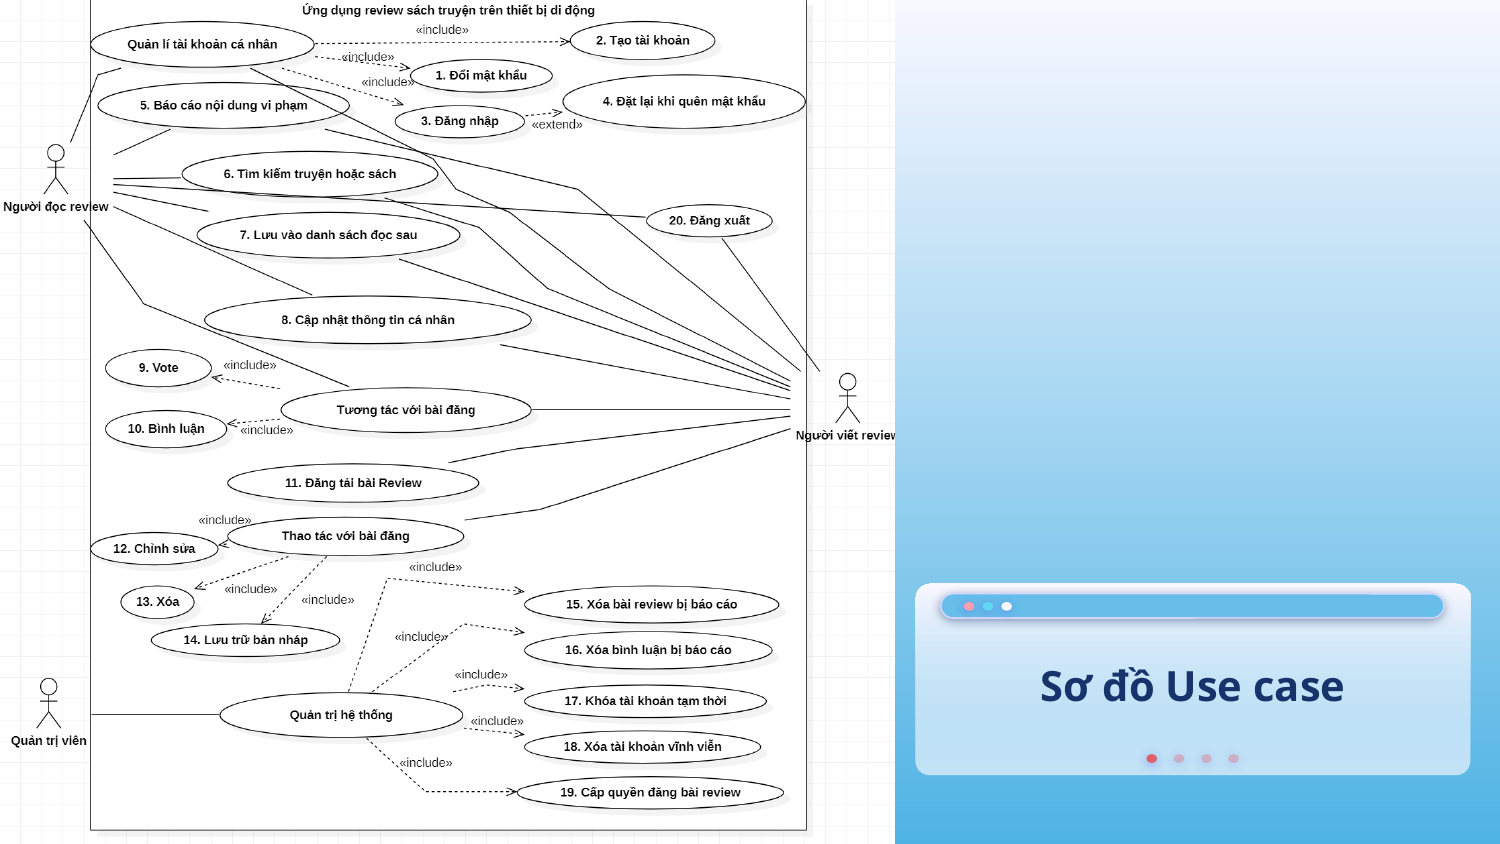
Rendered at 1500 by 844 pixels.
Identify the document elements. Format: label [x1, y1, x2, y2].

picture [0, 0, 895, 844]
text_box [915, 583, 1471, 776]
